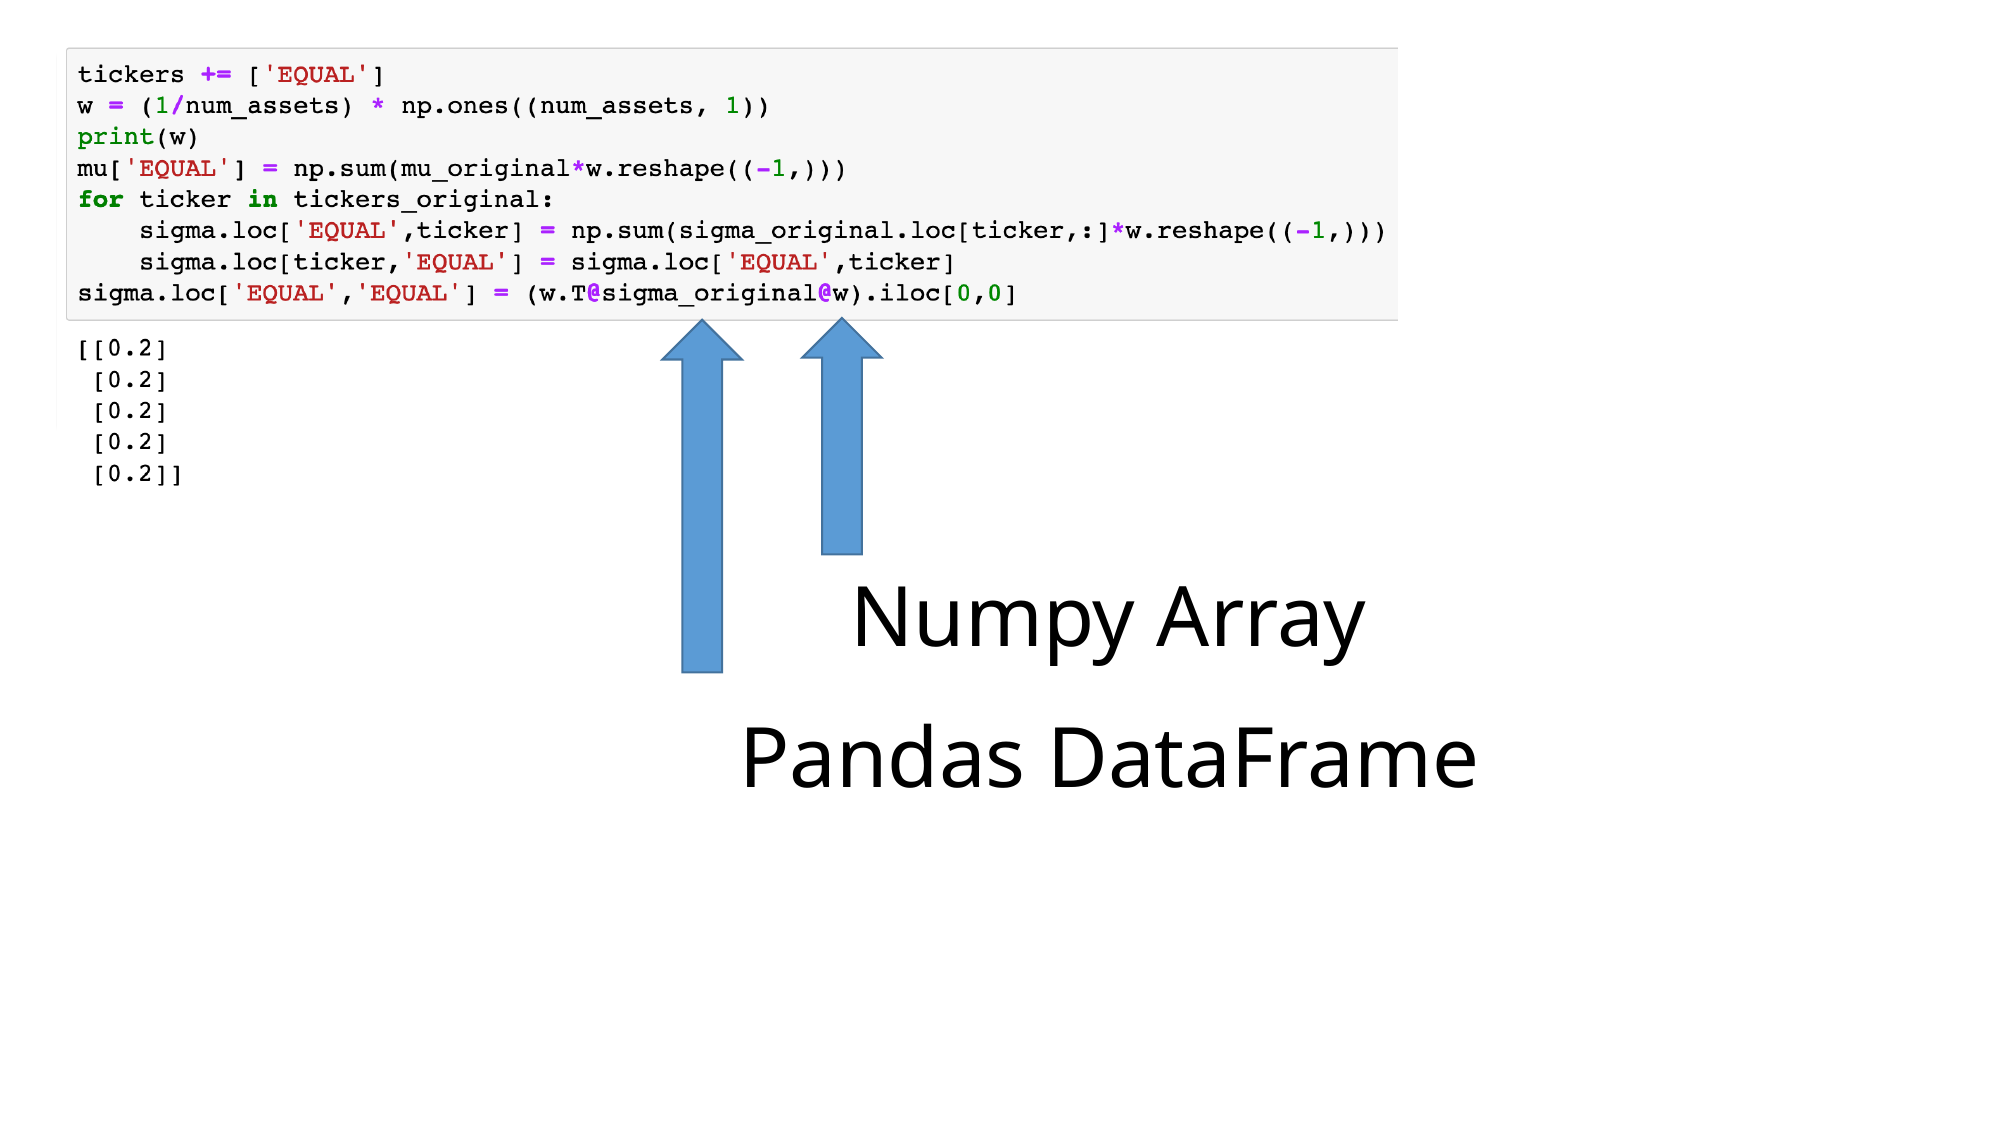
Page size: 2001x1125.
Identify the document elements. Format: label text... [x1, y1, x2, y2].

picture [24, 13, 1398, 499]
text_box Pandas DataFrame [724, 696, 1495, 812]
text_box Numpy Array [835, 556, 1382, 671]
text_box [821, 499, 863, 556]
text_box [681, 499, 724, 674]
